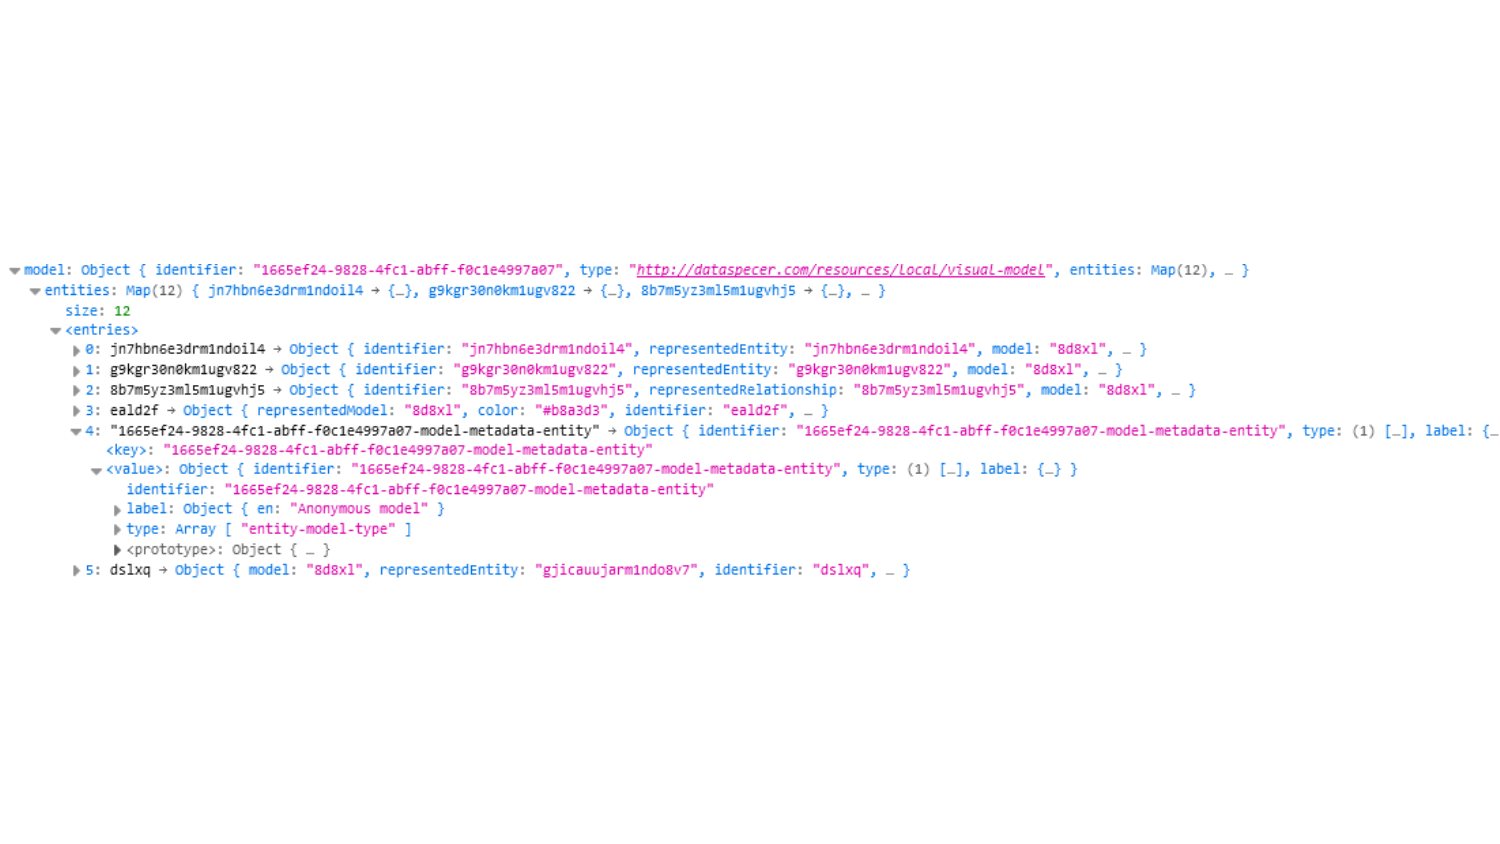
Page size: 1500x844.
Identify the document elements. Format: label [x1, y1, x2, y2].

picture [0, 264, 1500, 580]
